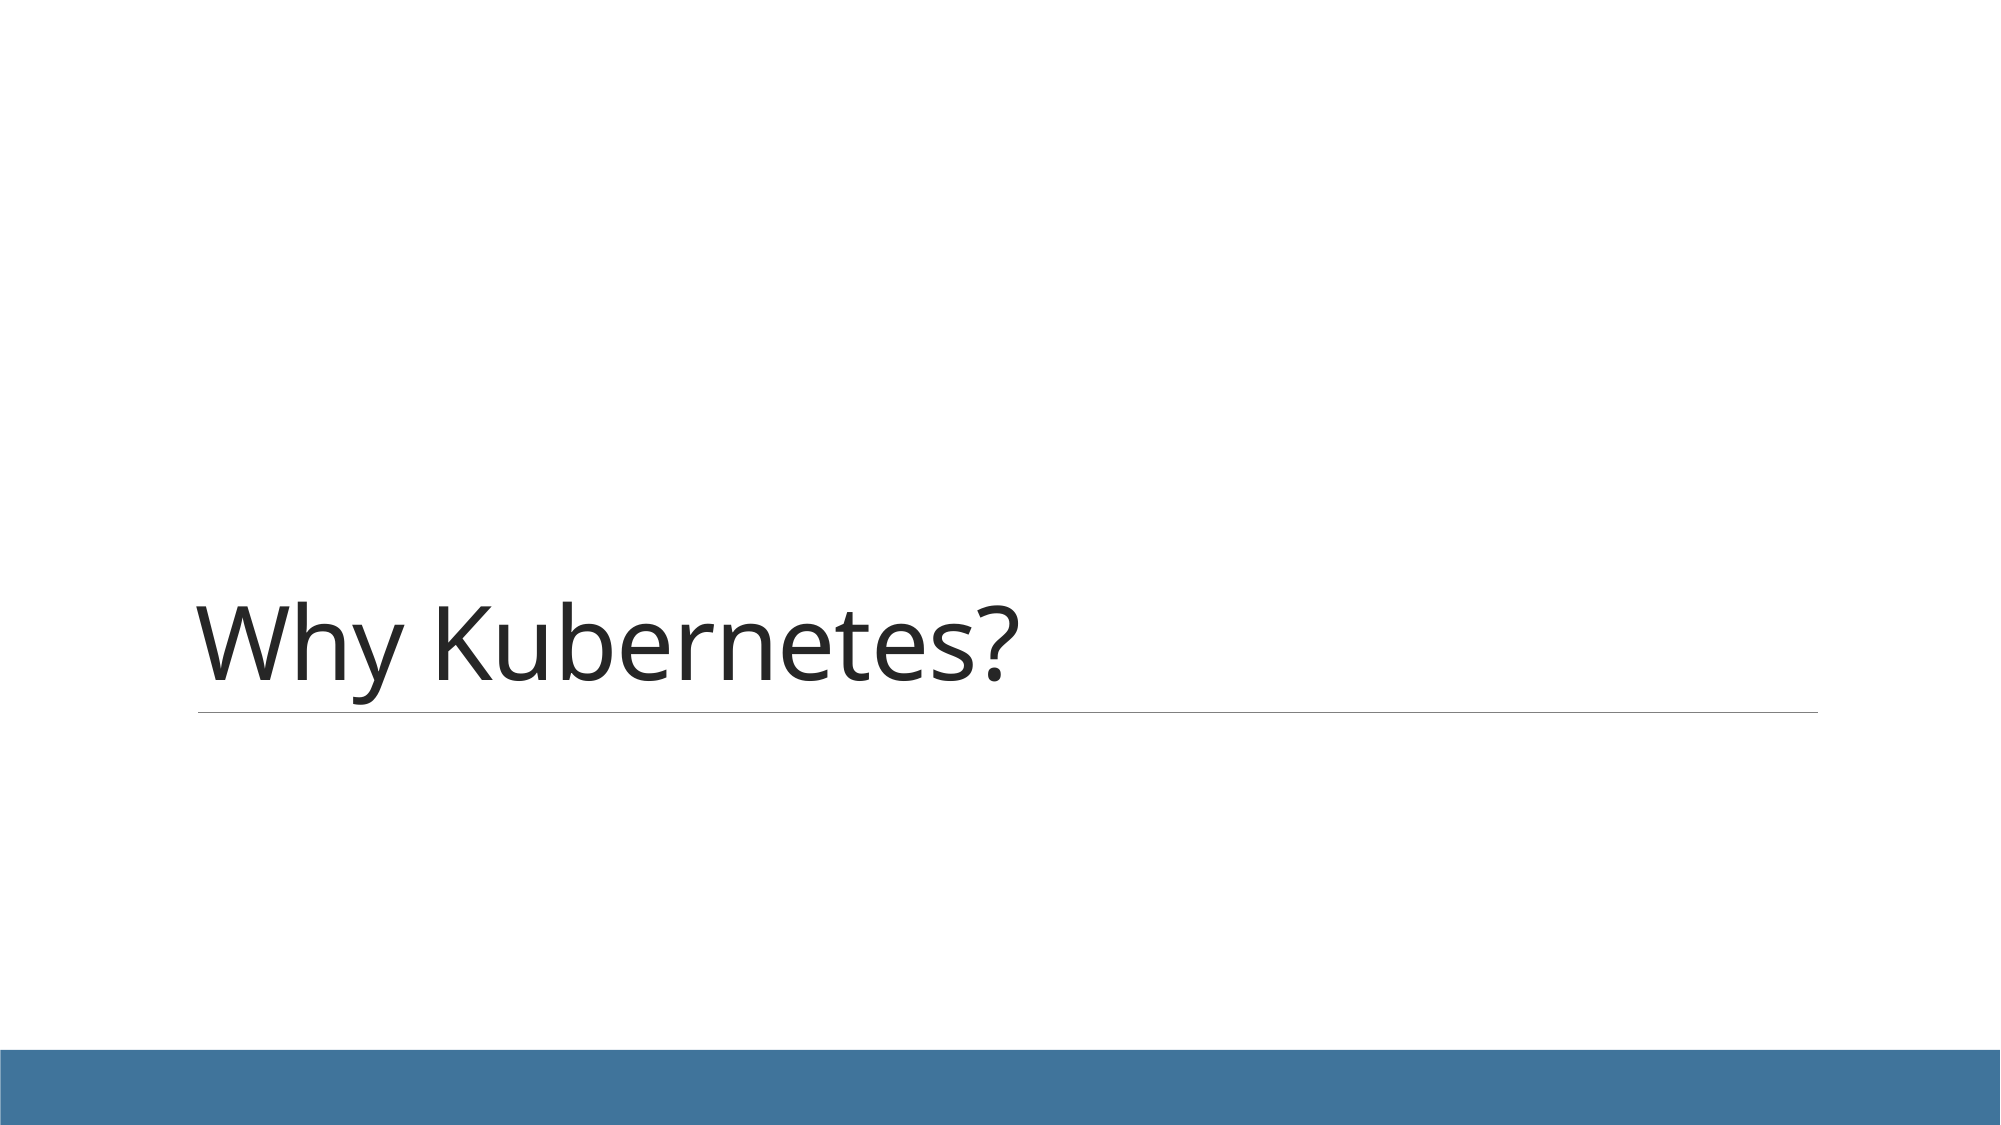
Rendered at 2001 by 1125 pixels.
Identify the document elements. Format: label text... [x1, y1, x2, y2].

title Why Kubernetes? [180, 124, 1830, 710]
